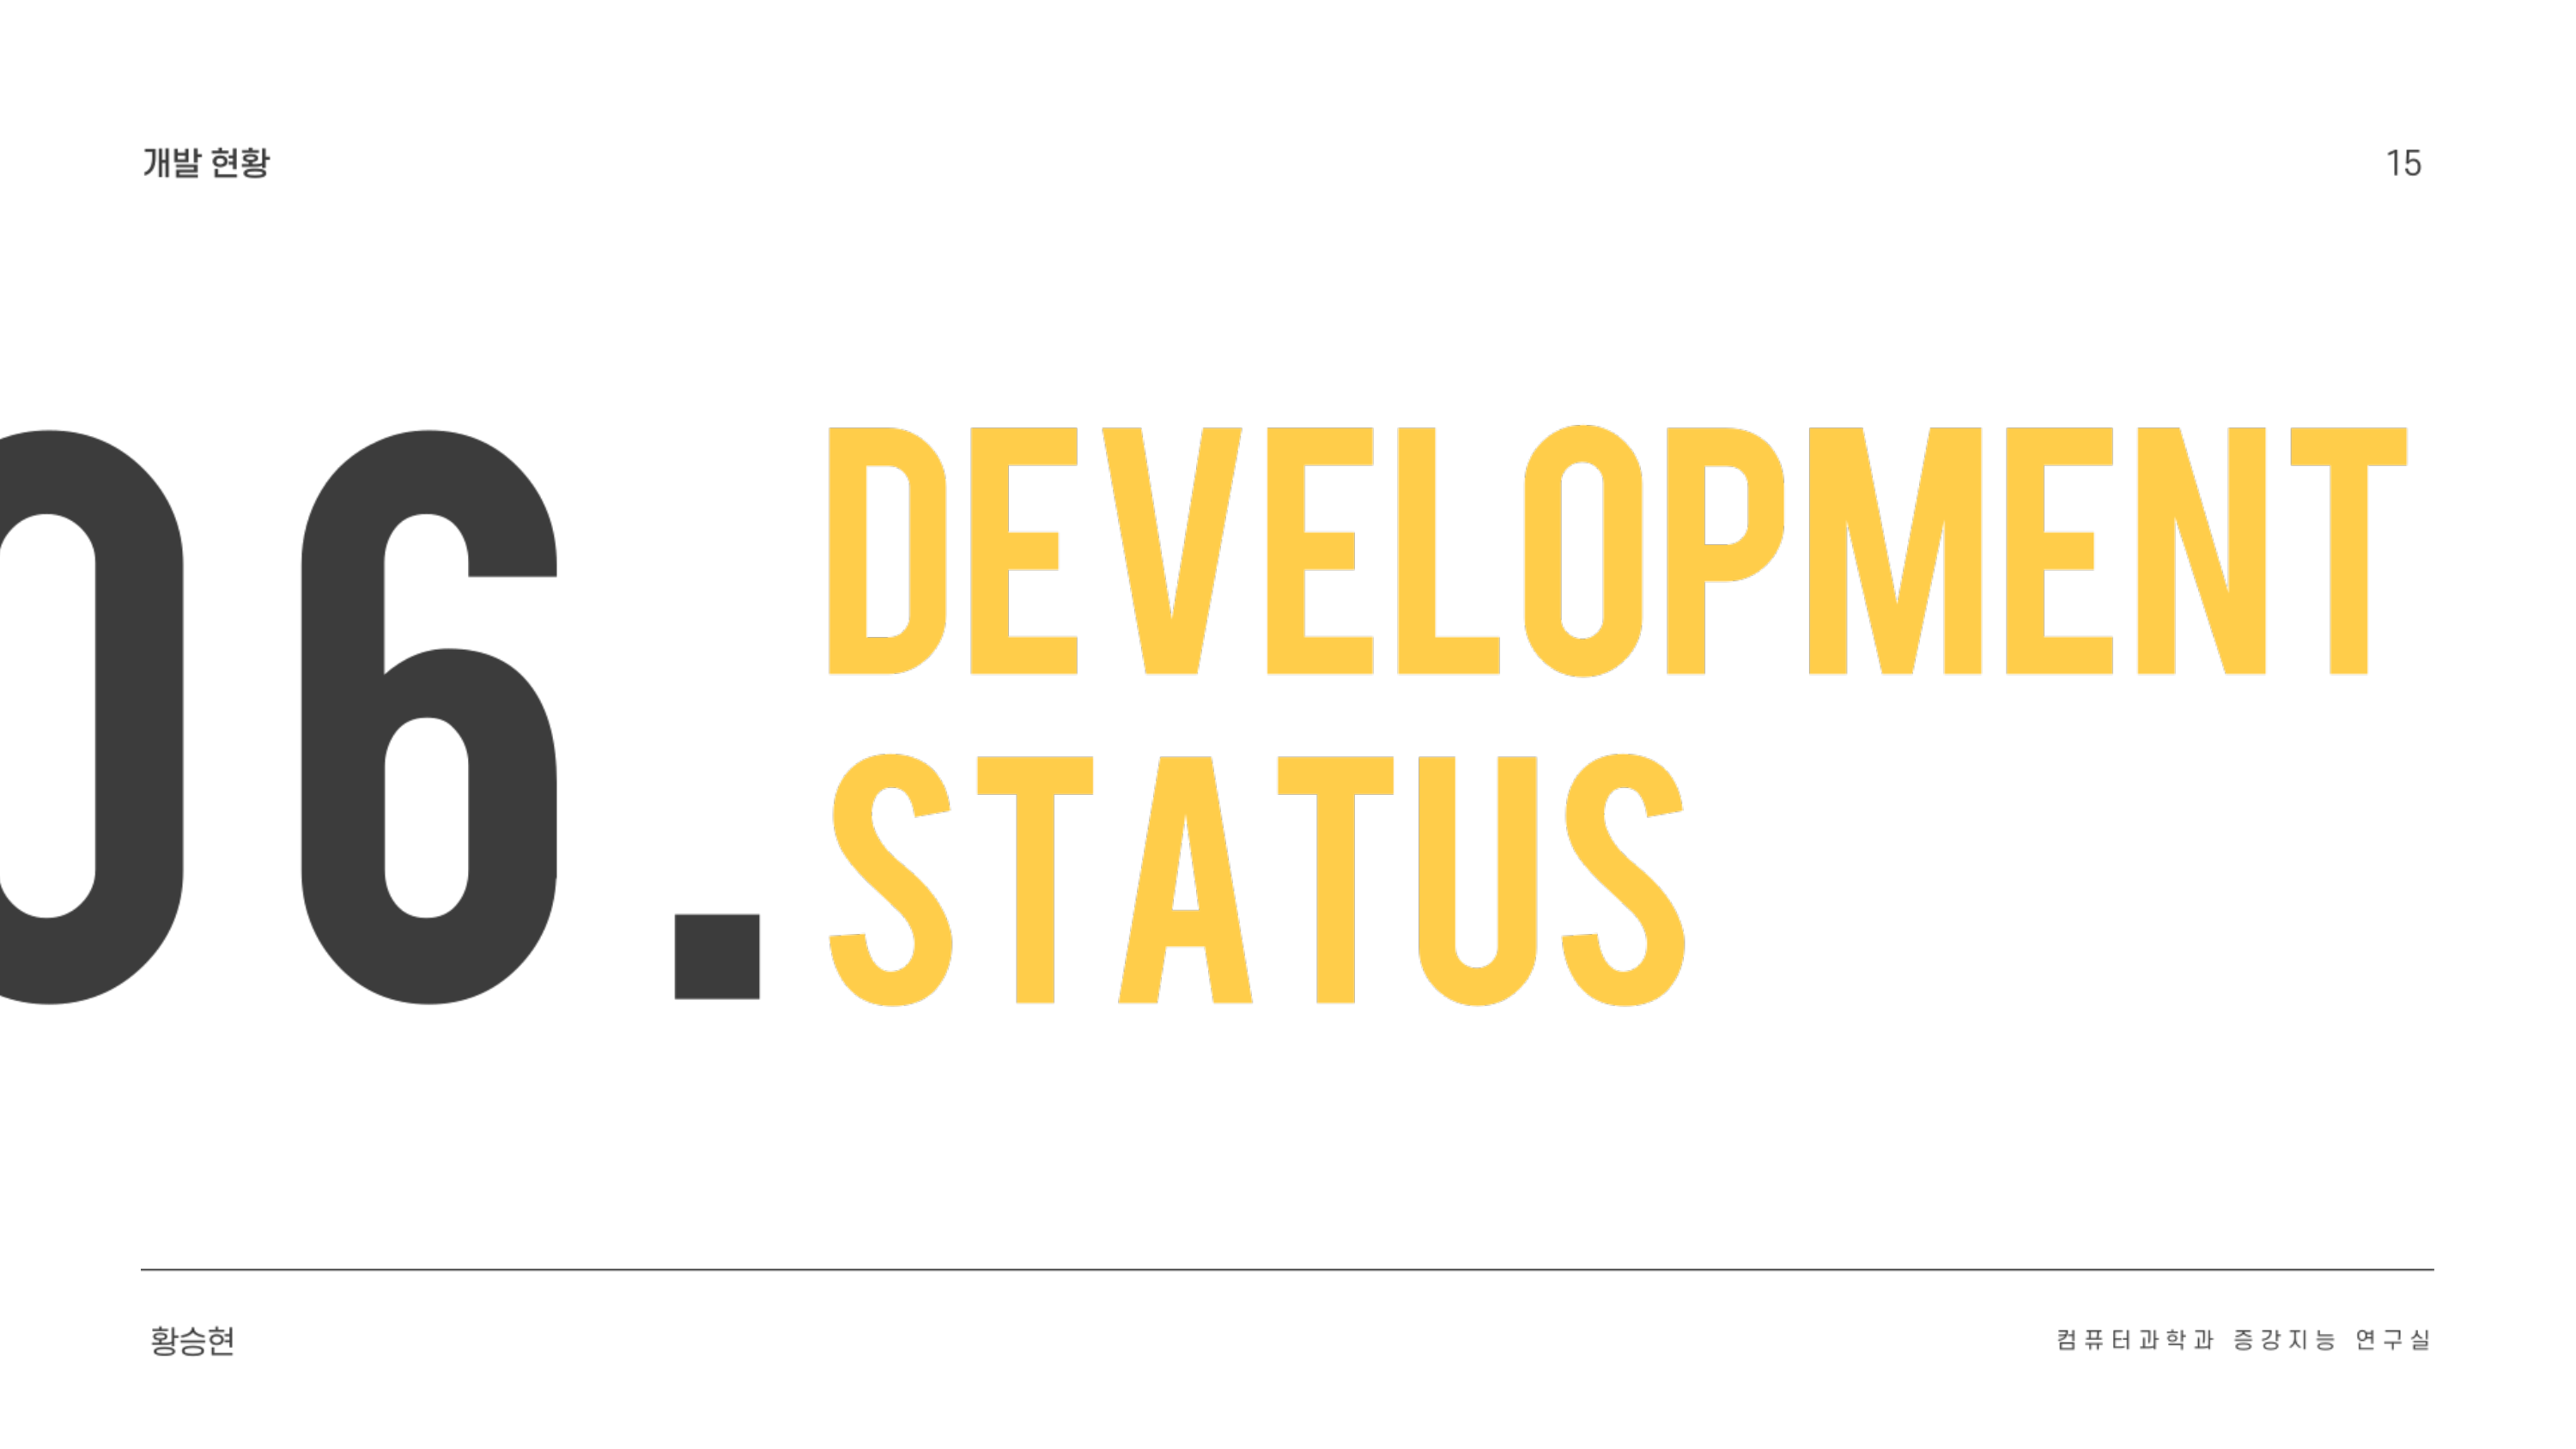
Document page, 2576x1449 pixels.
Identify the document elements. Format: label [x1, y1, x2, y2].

picture [146, 1315, 248, 1371]
picture [0, 134, 2532, 1290]
picture [1926, 1321, 2439, 1361]
picture [2378, 134, 2435, 191]
